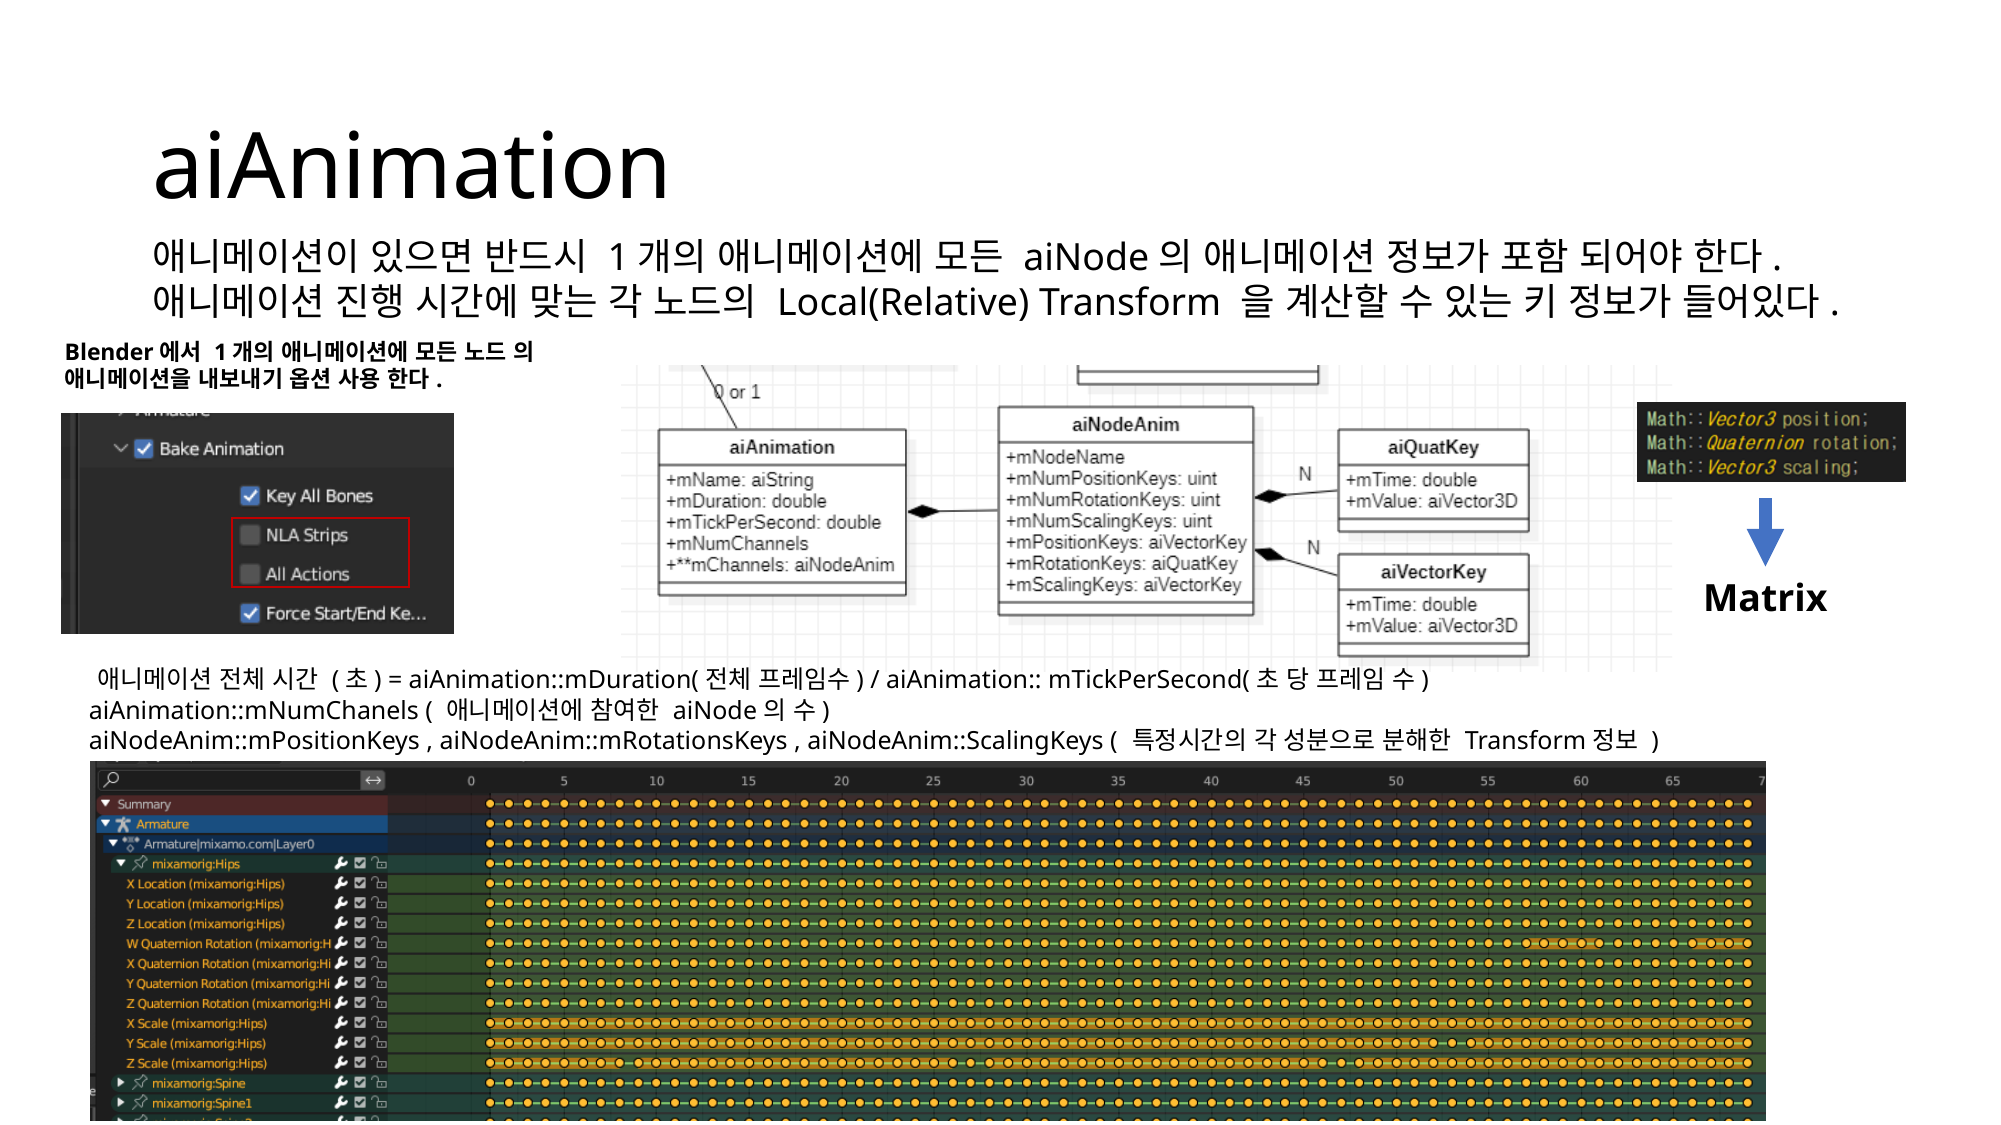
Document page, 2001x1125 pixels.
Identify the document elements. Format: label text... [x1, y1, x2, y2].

picture [90, 761, 1766, 1121]
text_box 애니메이션이 있으면 반드시 1개의 애니메이션에 모든 aiNode의 애니메이션 정보가 포함 되어야 한다. 애니메이션 진행 시간에 맞는 각 노드의 Local(Relative) Transform 을 계산할 수 있는 키 정보가 들어있다. [138, 225, 1875, 331]
picture [61, 413, 454, 634]
title aiAnimation [137, 59, 1863, 278]
text_box Blender에서 1개의 애니메이션에 모든 노드 의 애니메이션을 내보내기 옵션 사용 한다. [49, 330, 553, 400]
text_box 애니메이션 전체 시간 (초) = aiAnimation::mDuration(전체 프레임수) / aiAnimation:: mTickPerSecond(초 당 프레임 수) aiAnimation::mNumChanels ( 애니메이션에 참여한 aiNode의 수) aiNodeAnim::mPositionKeys , aiNodeAnim::mRotationsKeys , aiNodeAnim::ScalingKeys ( 특정시간의 각 성분으로 분해한 Transform정보 ) [67, 651, 1906, 762]
text_box Matrix [1688, 567, 1843, 627]
picture [621, 365, 1906, 672]
